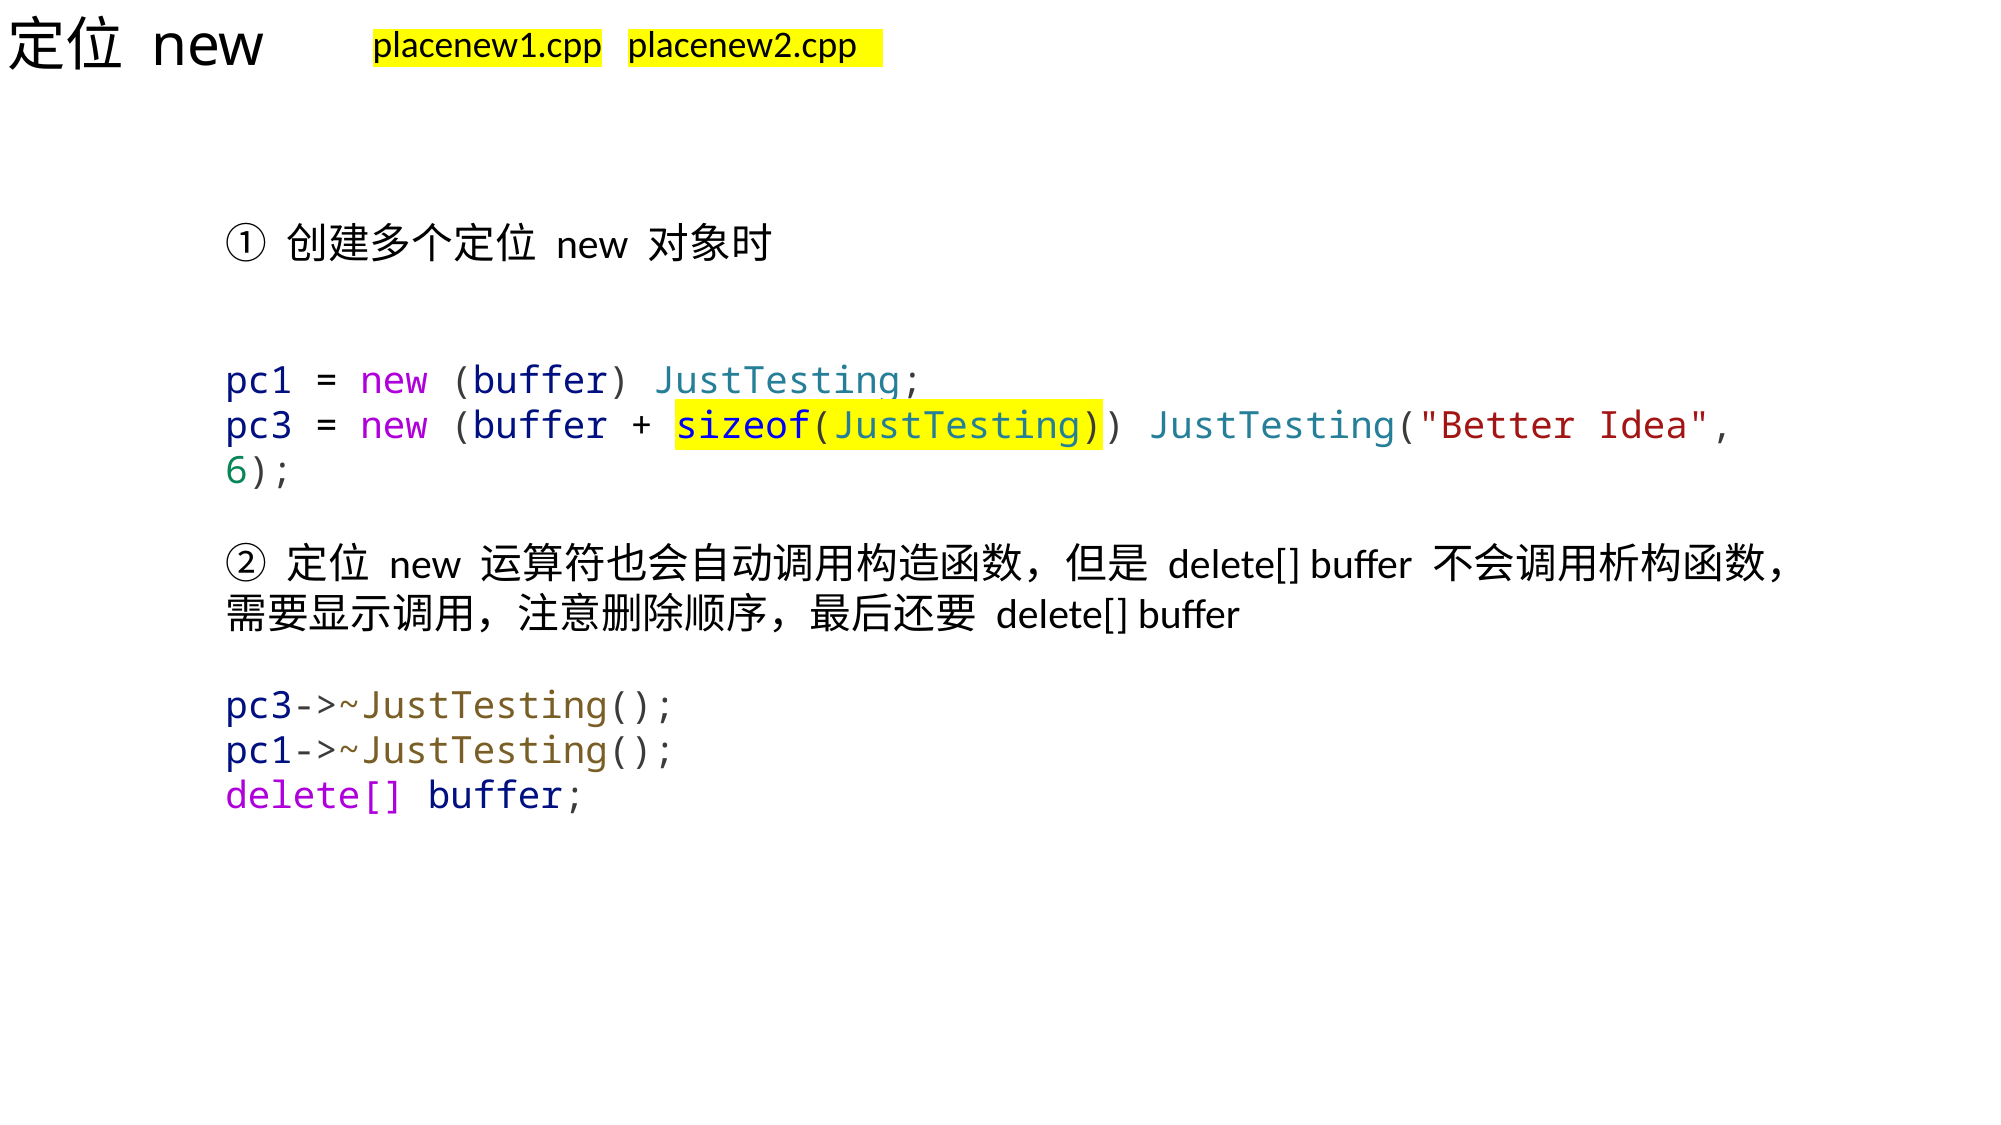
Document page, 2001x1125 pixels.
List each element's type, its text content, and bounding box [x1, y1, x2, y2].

text_box ① 创建多个定位 new 对象时 pc1 = new (buffer) JustTesting; pc3 = new (buffer + sizeof(JustTesting)) JustTesting("Better Idea", 6); ② 定位 new 运算符也会自动调用构造函数，但是 delete[] buffer 不会调用析构函数，需要显示调用，注意删除顺序，最后还要 delete[] buffer pc3->~JustTesting(); pc1->~JustTesting(); delete[] buffer; [210, 209, 1813, 824]
text_box placenew1.cpp placenew2.cpp [357, 12, 898, 73]
text_box 定位 new [0, 0, 280, 85]
